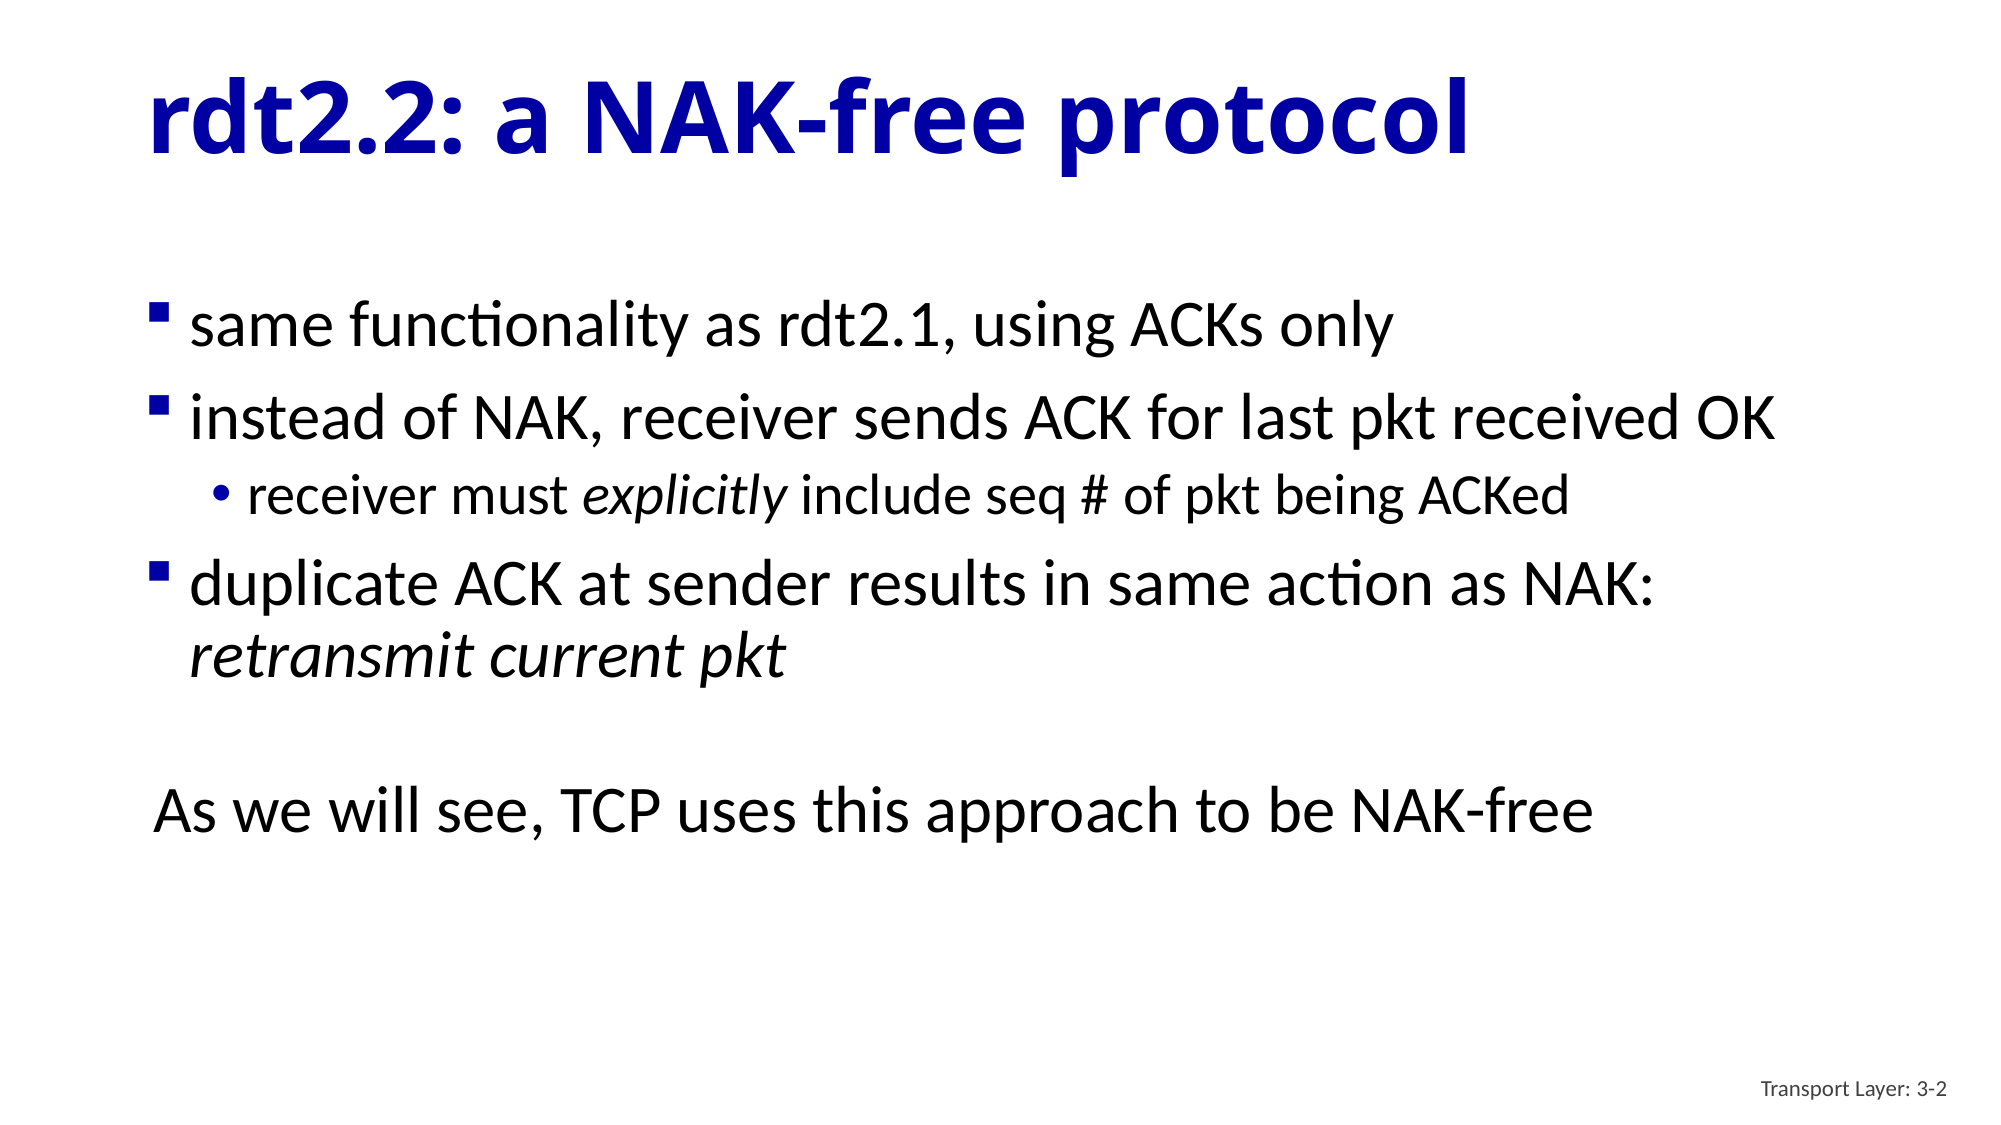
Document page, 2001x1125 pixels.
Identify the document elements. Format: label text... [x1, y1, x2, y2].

title rdt2.2: a NAK-free protocol [131, 47, 1952, 195]
text_box As we will see, TCP uses this approach to be NAK-free [138, 758, 1611, 854]
text_box same functionality as rdt2.1, using ACKs only instead of NAK, receiver sends ACK for last pkt received OK receiver must explicitly include seq # of pkt being ACKed duplicate ACK at sender results in same action as NAK: retransmit current pkt [99, 281, 1901, 837]
slide_number Transport Layer: 3-2 [1512, 1056, 1963, 1117]
